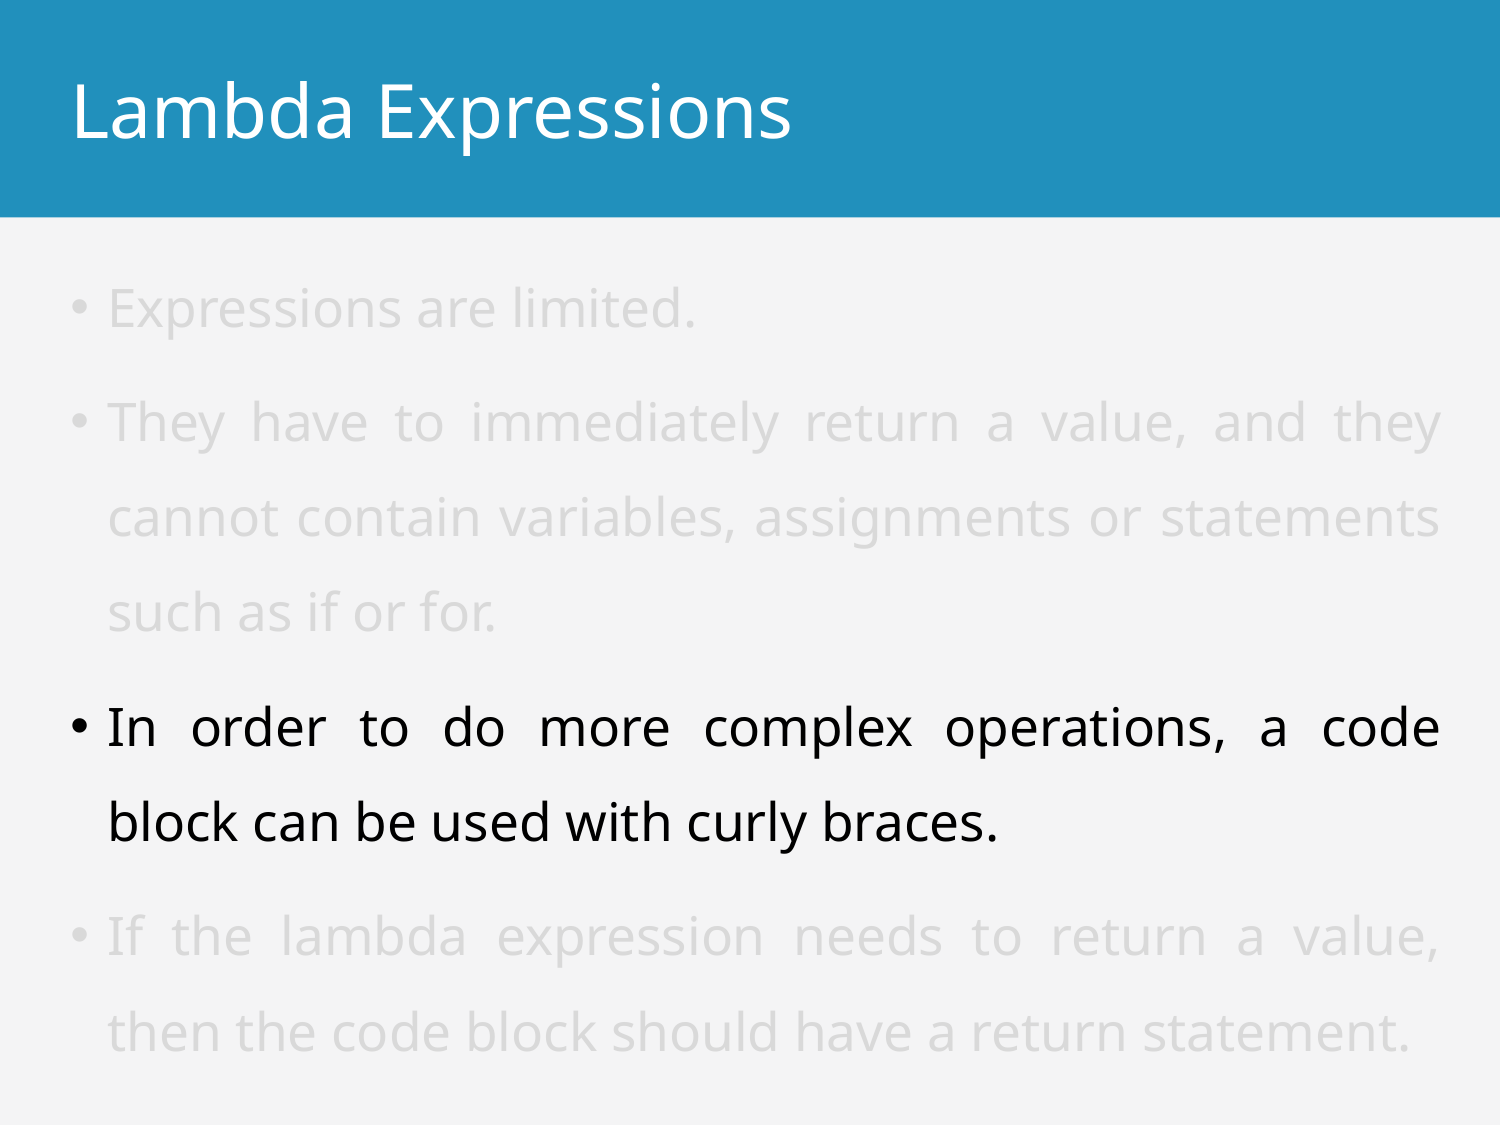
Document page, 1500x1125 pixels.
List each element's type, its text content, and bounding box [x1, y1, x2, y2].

title Lambda Expressions [55, 0, 1350, 218]
list Expressions are limited. They have to immediately return a value, and they cannot contain variables, assignments or statements such as if or for. In order to do more complex operations, a code block can be used with curly braces. If the lambda expression needs to return a value, then the code block should have a return statement. [55, 234, 1457, 1087]
